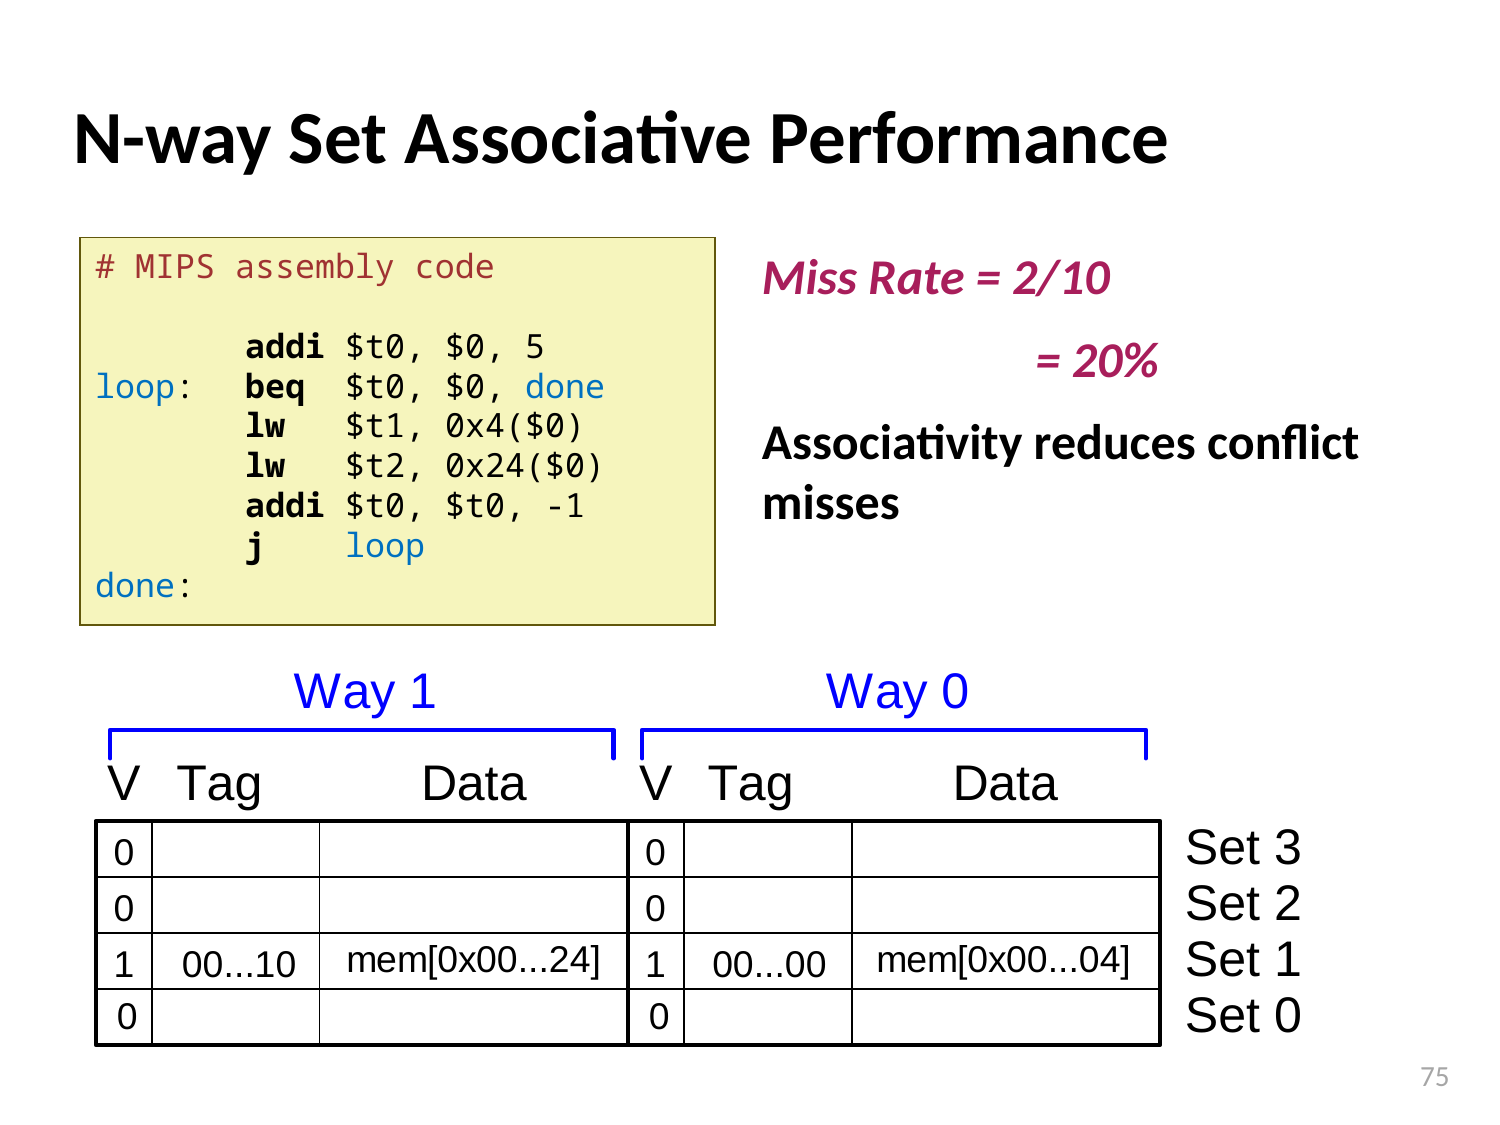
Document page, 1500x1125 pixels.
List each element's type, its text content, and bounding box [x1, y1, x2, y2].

title N-way Set Associative Performance [58, 71, 1386, 197]
list Miss Rate = 2/10 = 20% Associativity reduces conflict misses [746, 237, 1383, 626]
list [74, 649, 1336, 1059]
list # MIPS assembly code addi $t0, $0, 5 loop: beq $t0, $0, done lw $t1, 0x4($0) lw $t2, 0x24($0) addi $t0, $t0, -1 j loop done: [79, 237, 716, 626]
